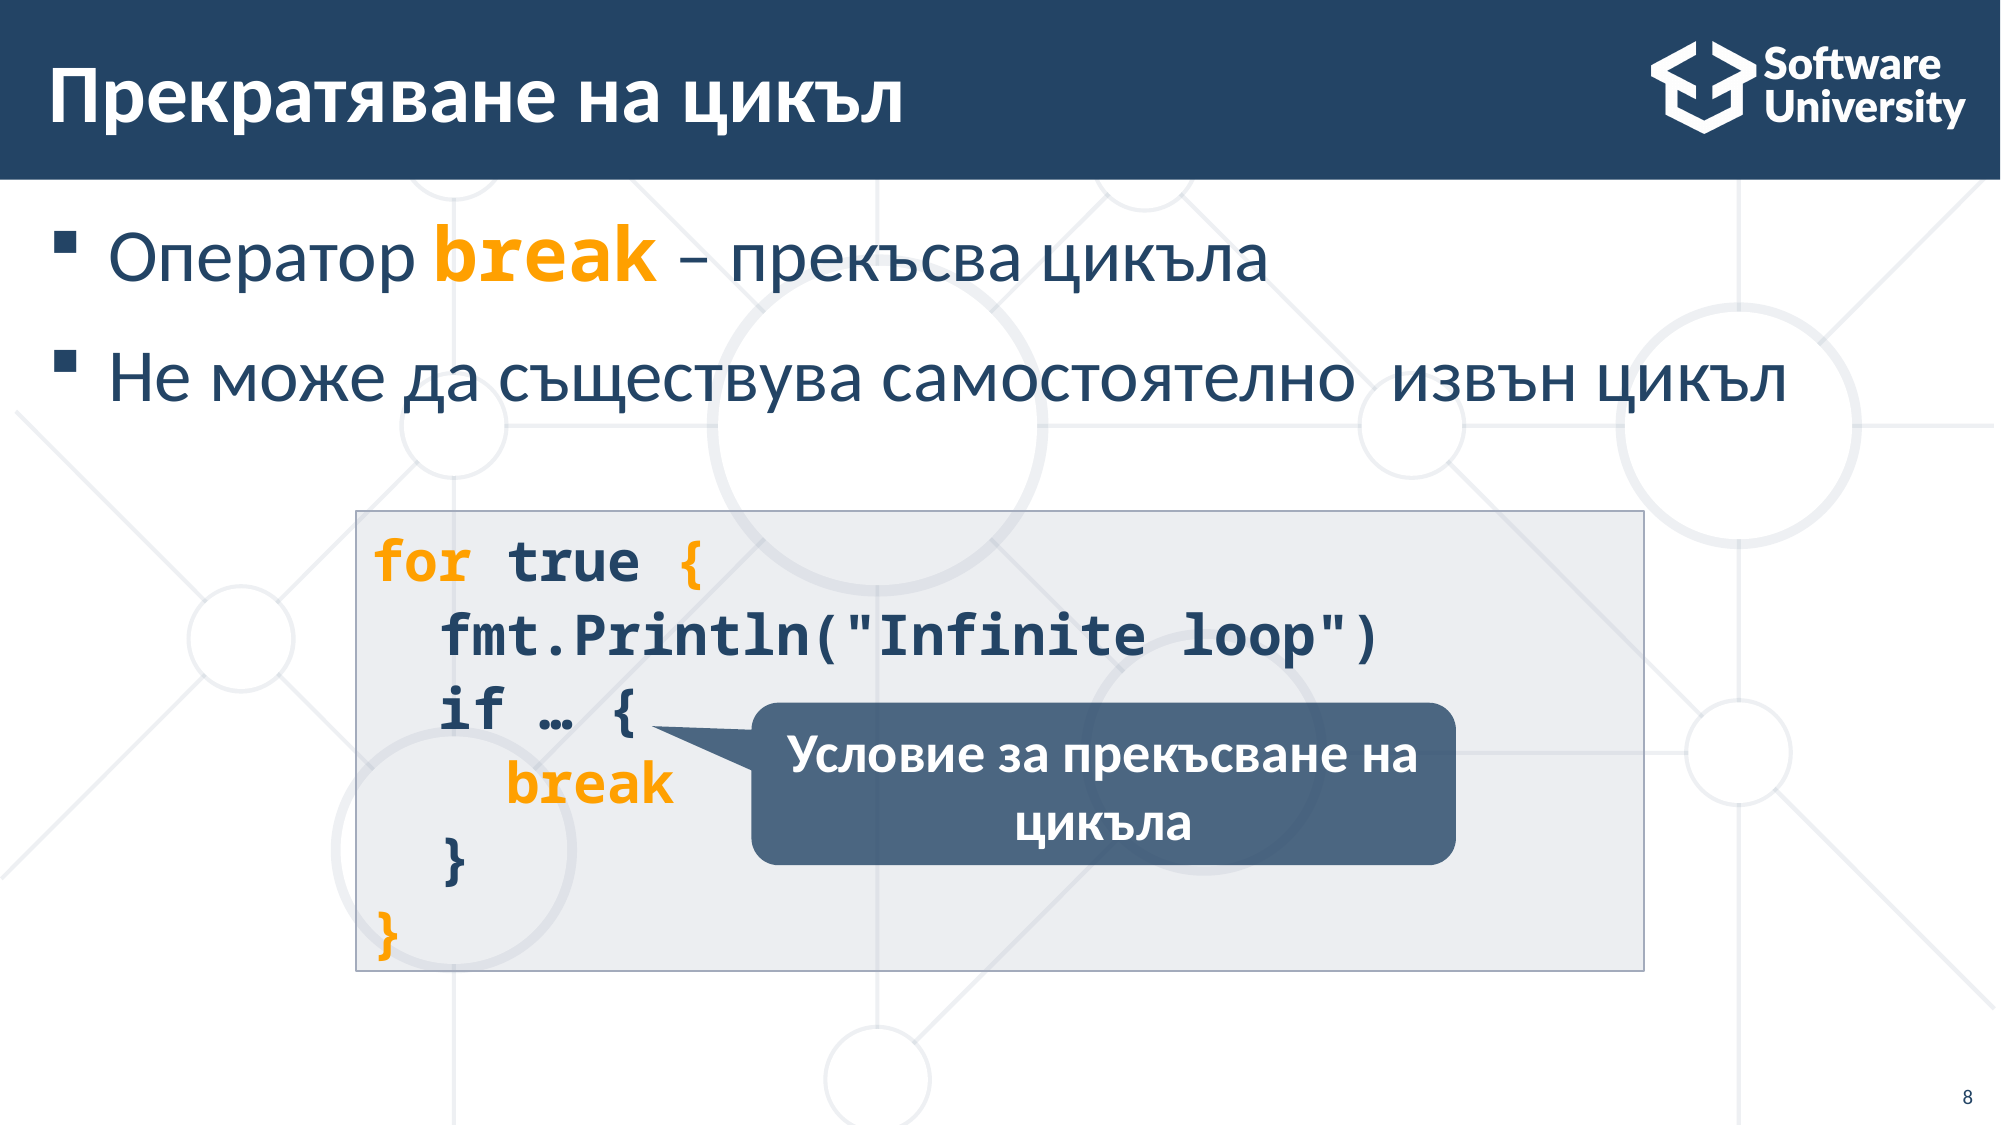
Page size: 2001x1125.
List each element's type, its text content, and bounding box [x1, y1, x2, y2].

picture [1651, 41, 1966, 134]
list Оператор break – прекъсва цикъла Не може да съществува самостоятелно извън цикъл [31, 196, 1970, 1104]
title Прекратяване на цикъл [31, 16, 1625, 162]
text_box for true { fmt.Println("Infinite loop") if … { break } } [356, 510, 1644, 971]
text_box Условие за прекъсване на цикъла [649, 700, 1459, 868]
slide_number 8 [1927, 1067, 1989, 1117]
